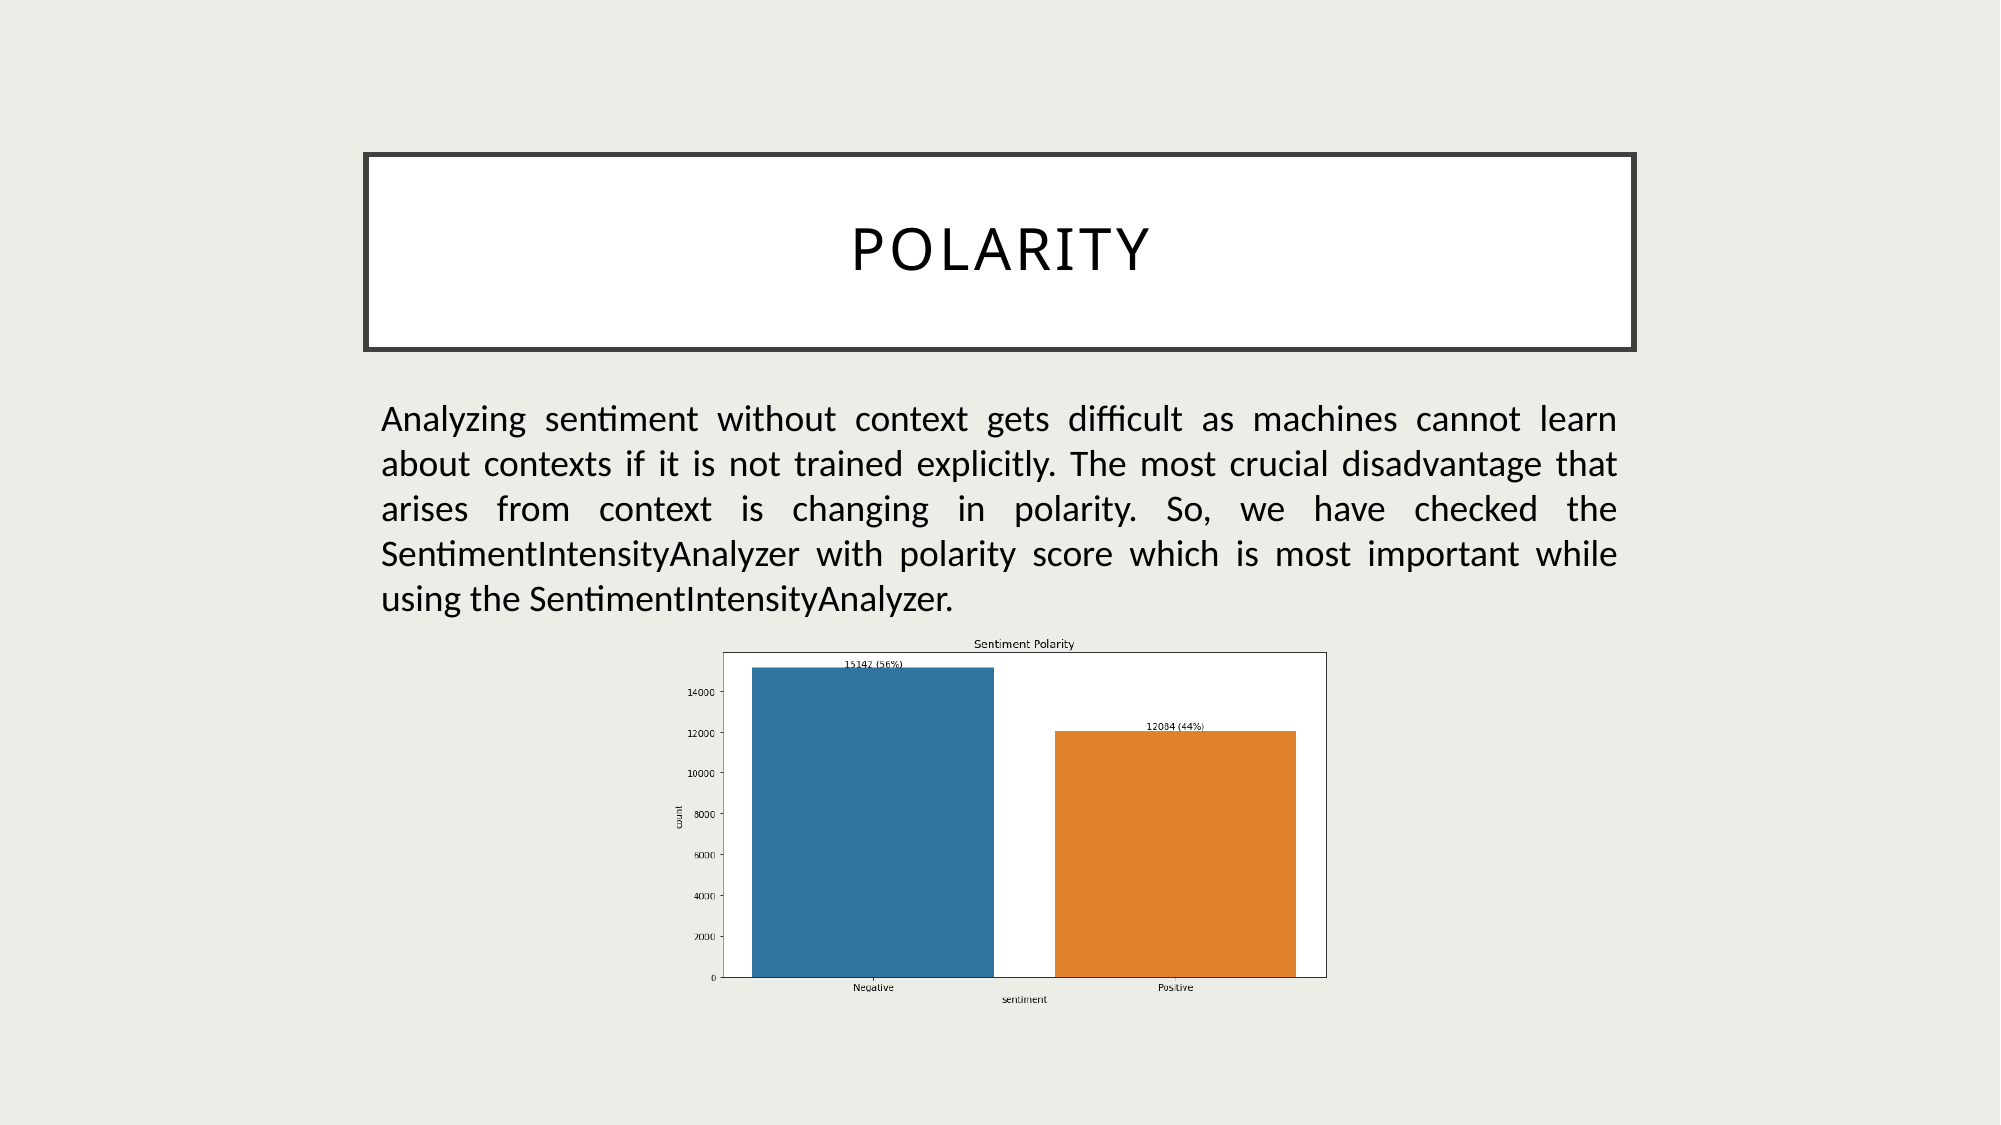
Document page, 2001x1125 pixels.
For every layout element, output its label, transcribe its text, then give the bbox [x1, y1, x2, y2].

list Analyzing sentiment without context gets difficult as machines cannot learn about contexts if it is not trained explicitly. The most crucial disadvantage that arises from context is changing in polarity. So, we have checked the SentimentIntensityAnalyzer with polarity score which is most important while using the SentimentIntensityAnalyzer. [366, 386, 1634, 1009]
picture [668, 633, 1332, 1009]
text_box Polarity [366, 154, 1634, 350]
